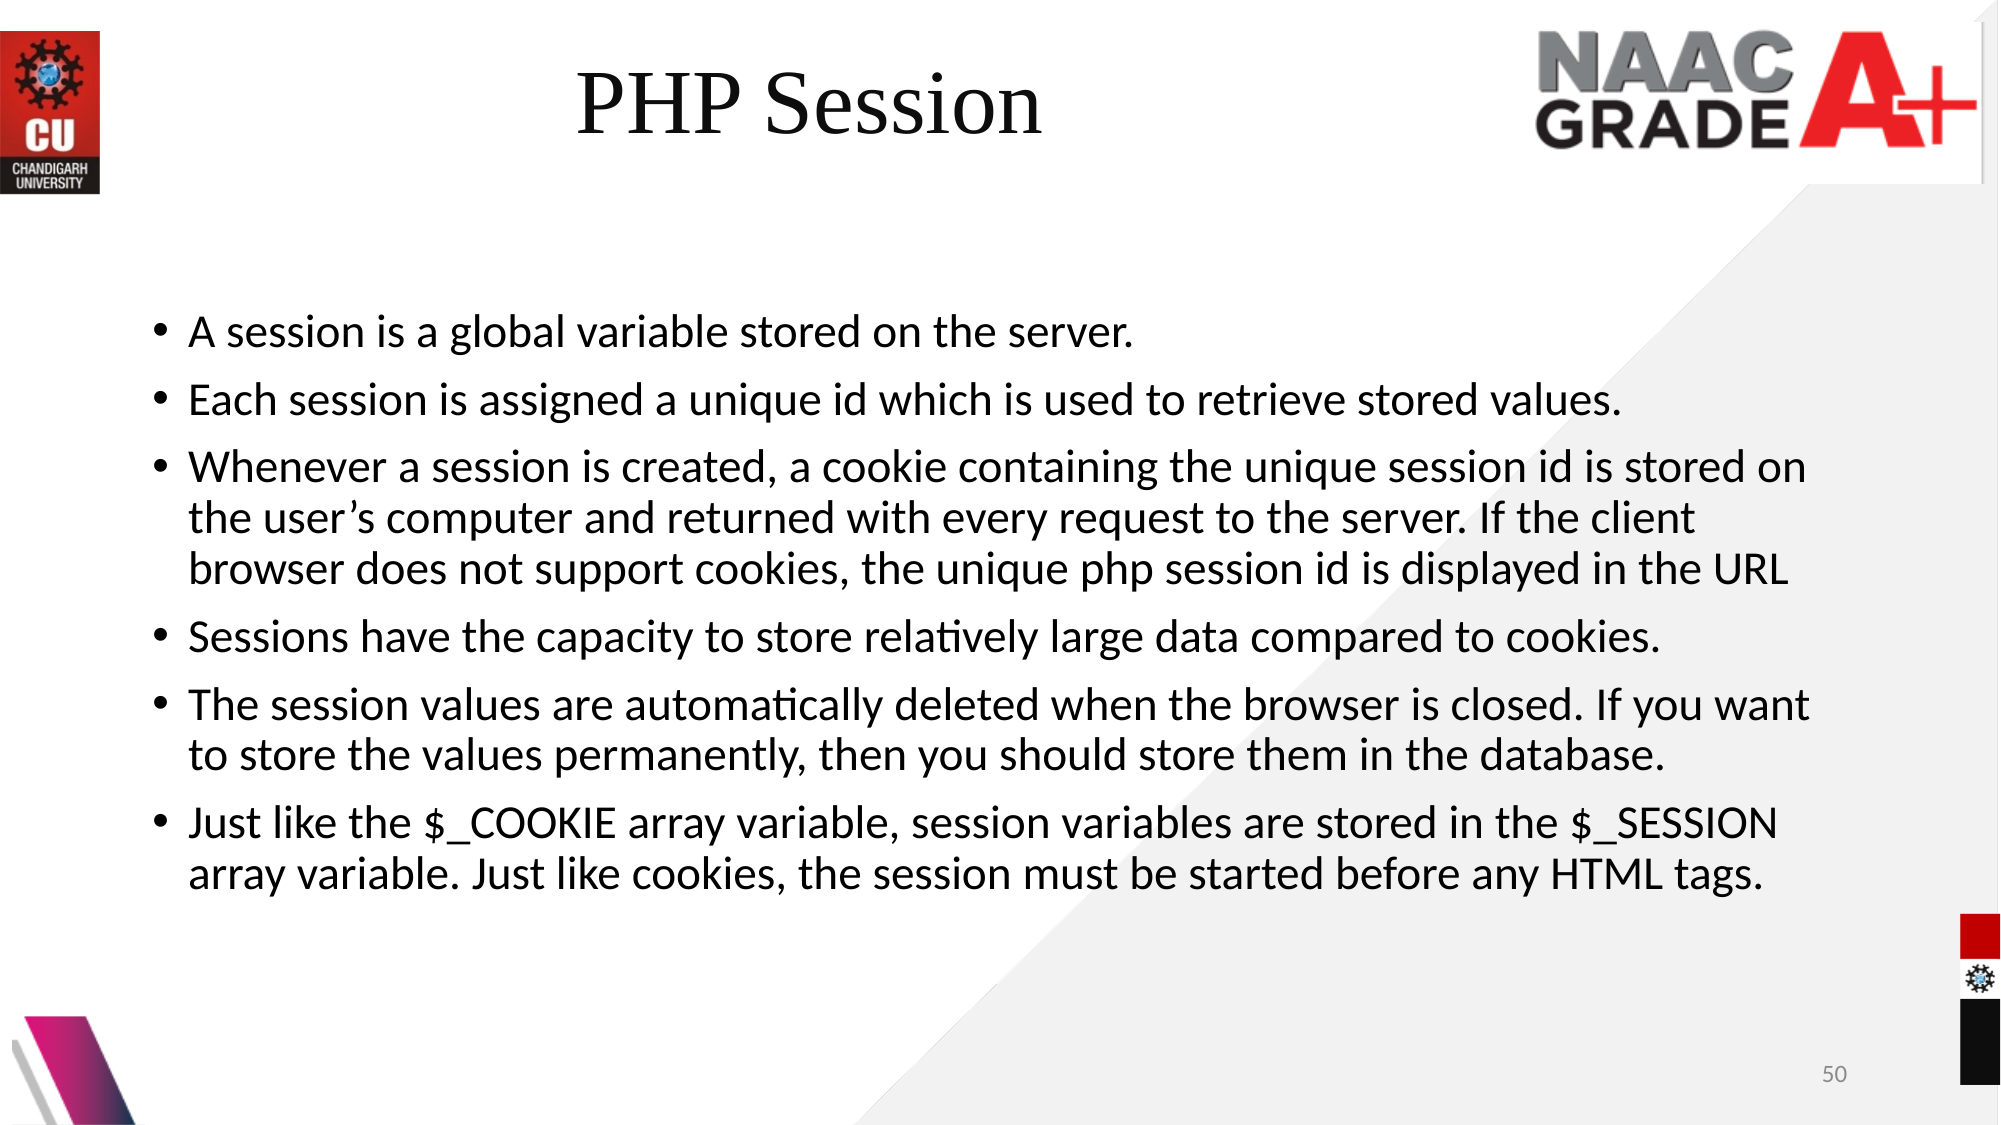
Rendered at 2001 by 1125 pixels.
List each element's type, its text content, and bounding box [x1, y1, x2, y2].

picture [0, 0, 2001, 1125]
list A session is a global variable stored on the server. Each session is assigned a unique id which is used to retrieve stored values. Whenever a session is created, a cookie containing the unique session id is stored on the user’s computer and returned with every request to the server. If the client browser does not support cookies, the unique php session id is displayed in the URL Sessions have the capacity to store relatively large data compared to cookies. The session values are automatically deleted when the browser is closed. If you want to store the values permanently, then you should store them in the database. Just like the $_COOKIE array variable, session variables are stored in the $_SESSION array variable. Just like cookies, the session must be started before any HTML tags. [137, 299, 1863, 1014]
slide_number 50 [1412, 1042, 1863, 1103]
title PHP Session [137, 22, 1505, 185]
